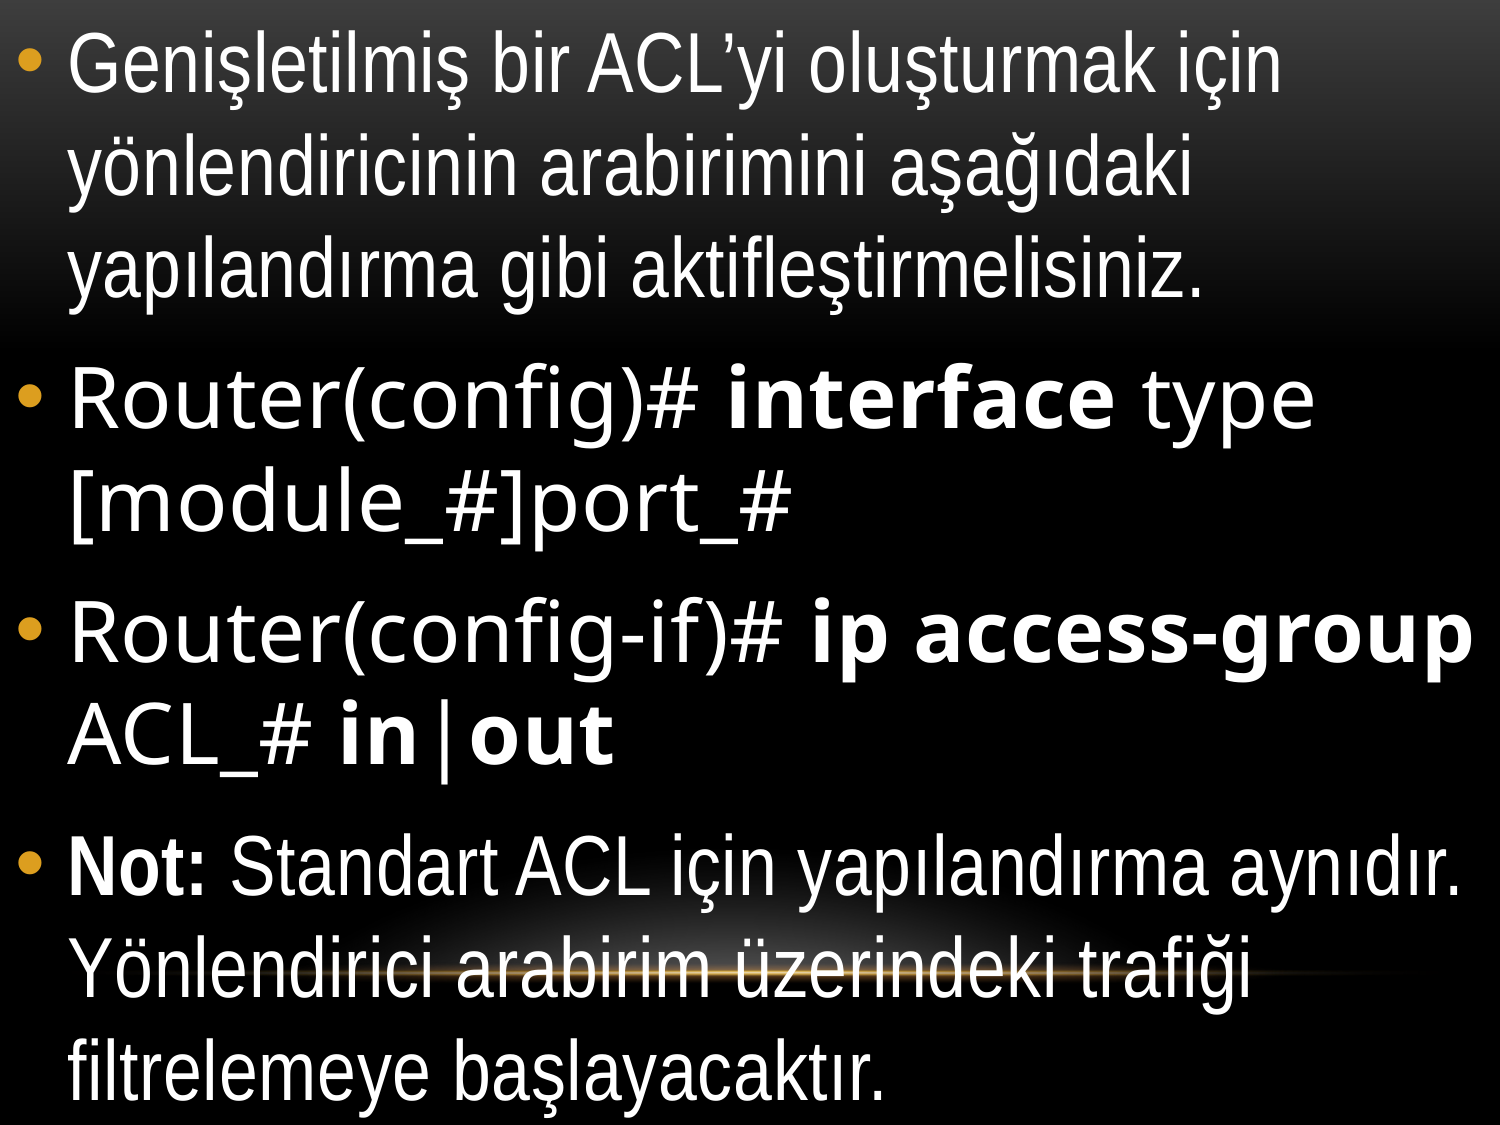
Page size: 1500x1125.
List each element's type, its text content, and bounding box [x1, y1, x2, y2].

list Genişletilmiş bir ACL’yi oluşturmak için yönlendiricinin arabirimini aşağıdaki yapılandırma gibi aktifleştirmelisiniz. Router(config)# interface type [module_#]port_# Router(config-if)# ip access-group ACL_# in|out Not: Standart ACL için yapılandırma aynıdır. Yönlendirici arabirim üzerindeki trafiği filtrelemeye başlayacaktır. [0, 0, 1500, 1125]
